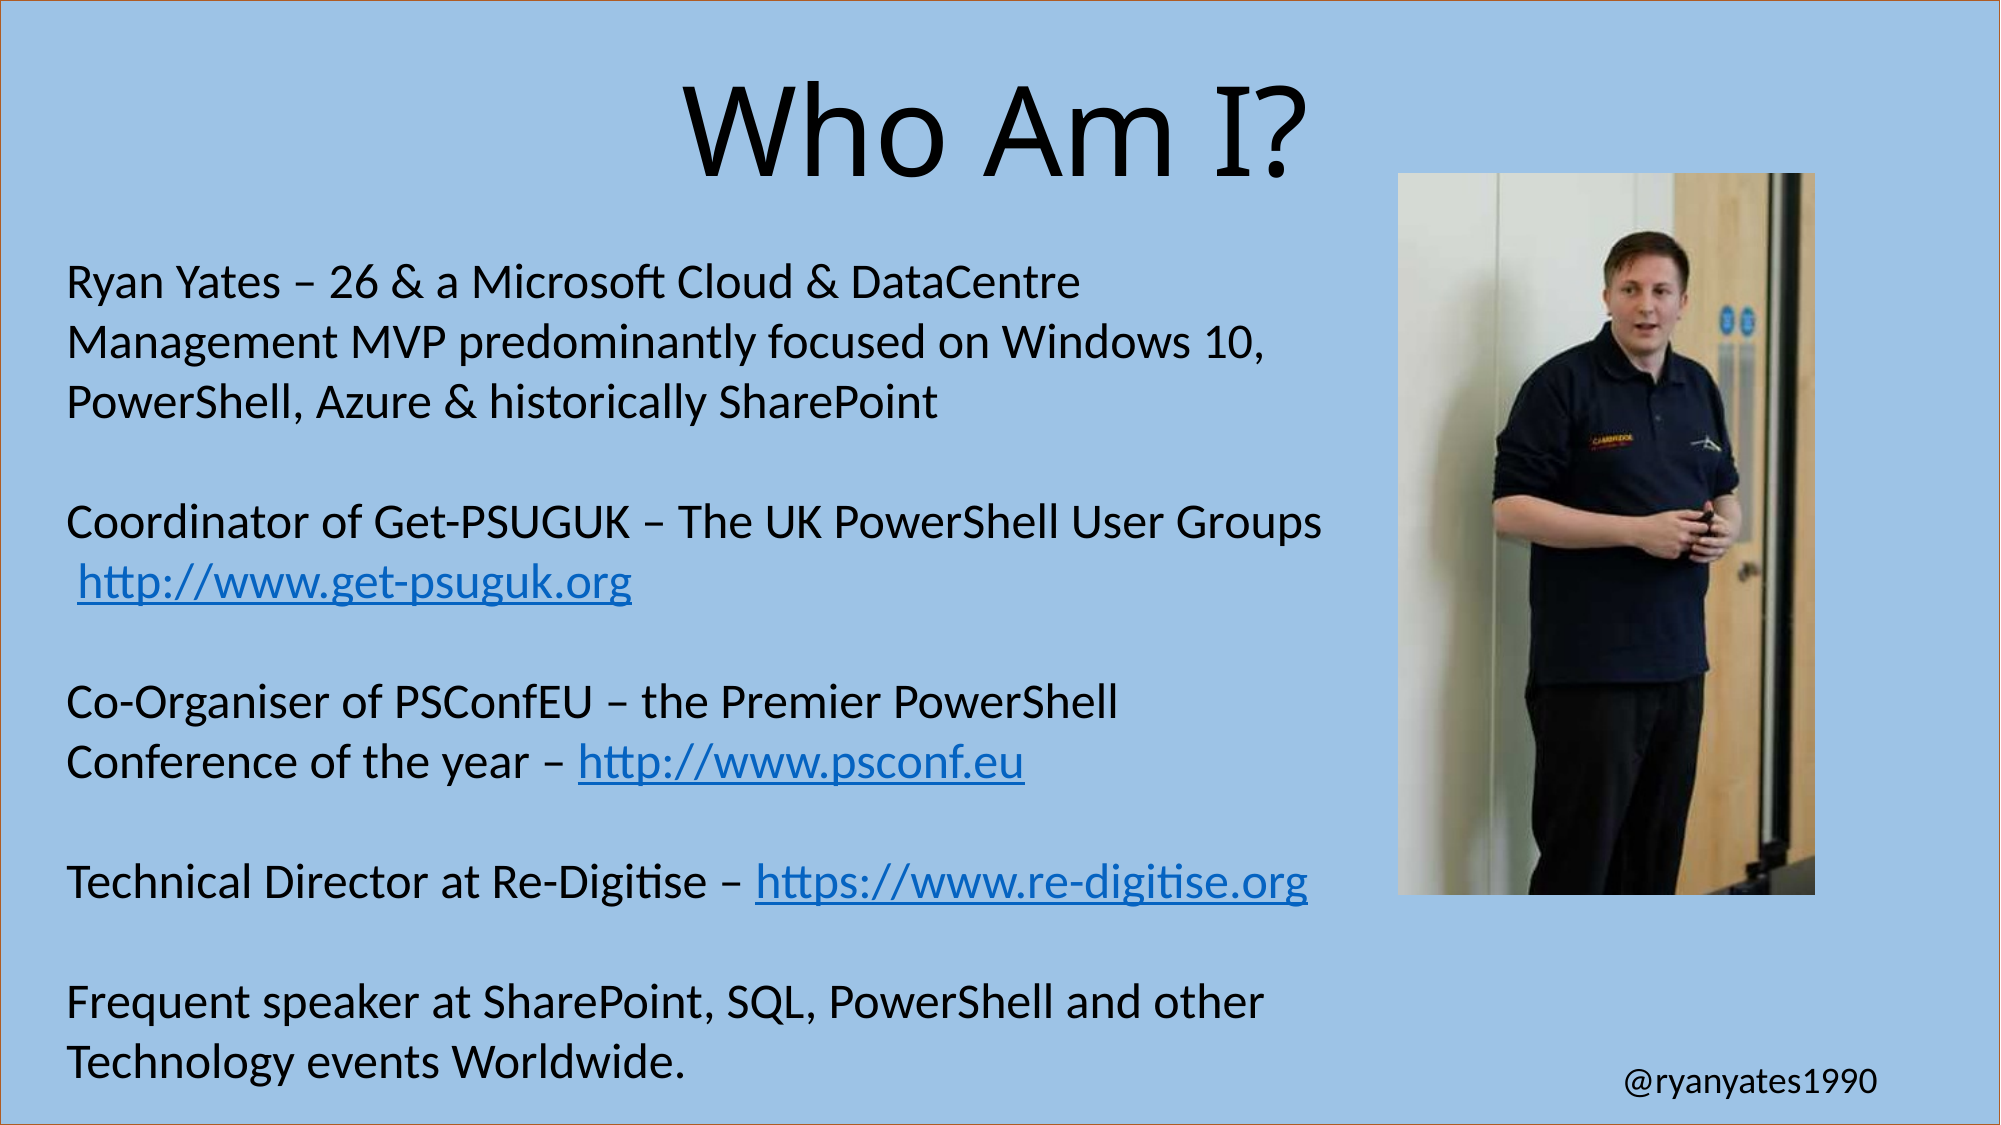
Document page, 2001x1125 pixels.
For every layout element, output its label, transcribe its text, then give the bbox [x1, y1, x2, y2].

picture [1398, 173, 1815, 895]
text_box [0, 0, 2000, 1125]
title Who Am I? [17, 29, 1975, 211]
text_box @ryanyates1990 [1606, 1048, 1975, 1109]
text_box Ryan Yates – 26 & a Microsoft Cloud & DataCentre Management MVP predominantly focused on Windows 10, PowerShell, Azure & historically SharePoint Coordinator of Get-PSUGUK – The UK PowerShell User Groups http://www.get-psuguk.org Co-Organiser of PSConfEU – the Premier PowerShell Conference of the year – http://www.psconf.eu Technical Director at Re-Digitise – https://www.re-digitise.org Frequent speaker at SharePoint, SQL, PowerShell and other Technology events Worldwide. [51, 240, 1348, 1096]
